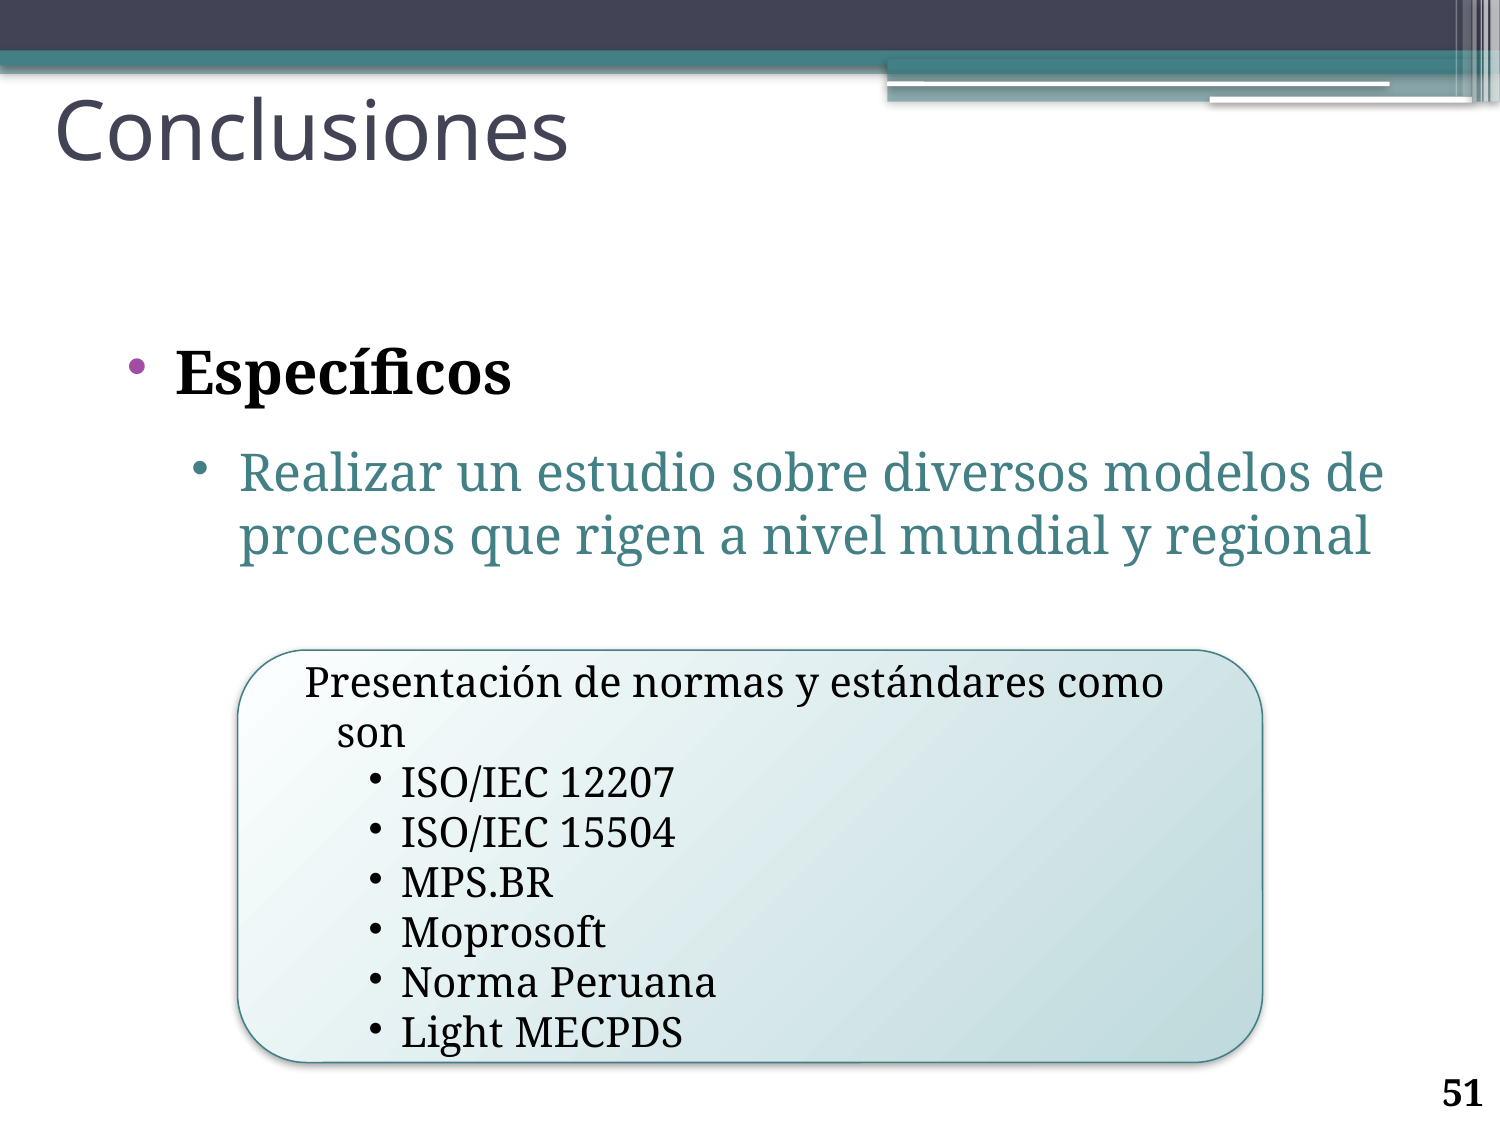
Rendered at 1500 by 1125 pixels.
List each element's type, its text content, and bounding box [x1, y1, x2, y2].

title Conclusiones [53, 19, 1447, 229]
text_box 51 [1428, 1059, 1500, 1125]
text_box Presentación de normas y estándares como son ISO/IEC 12207 ISO/IEC 15504 MPS.BR Moprosoft Norma Peruana Light MECPDS [236, 649, 1264, 1064]
subtitle Específicos Realizar un estudio sobre diversos modelos de procesos que rigen a nivel mundial y regional [96, 329, 1409, 613]
